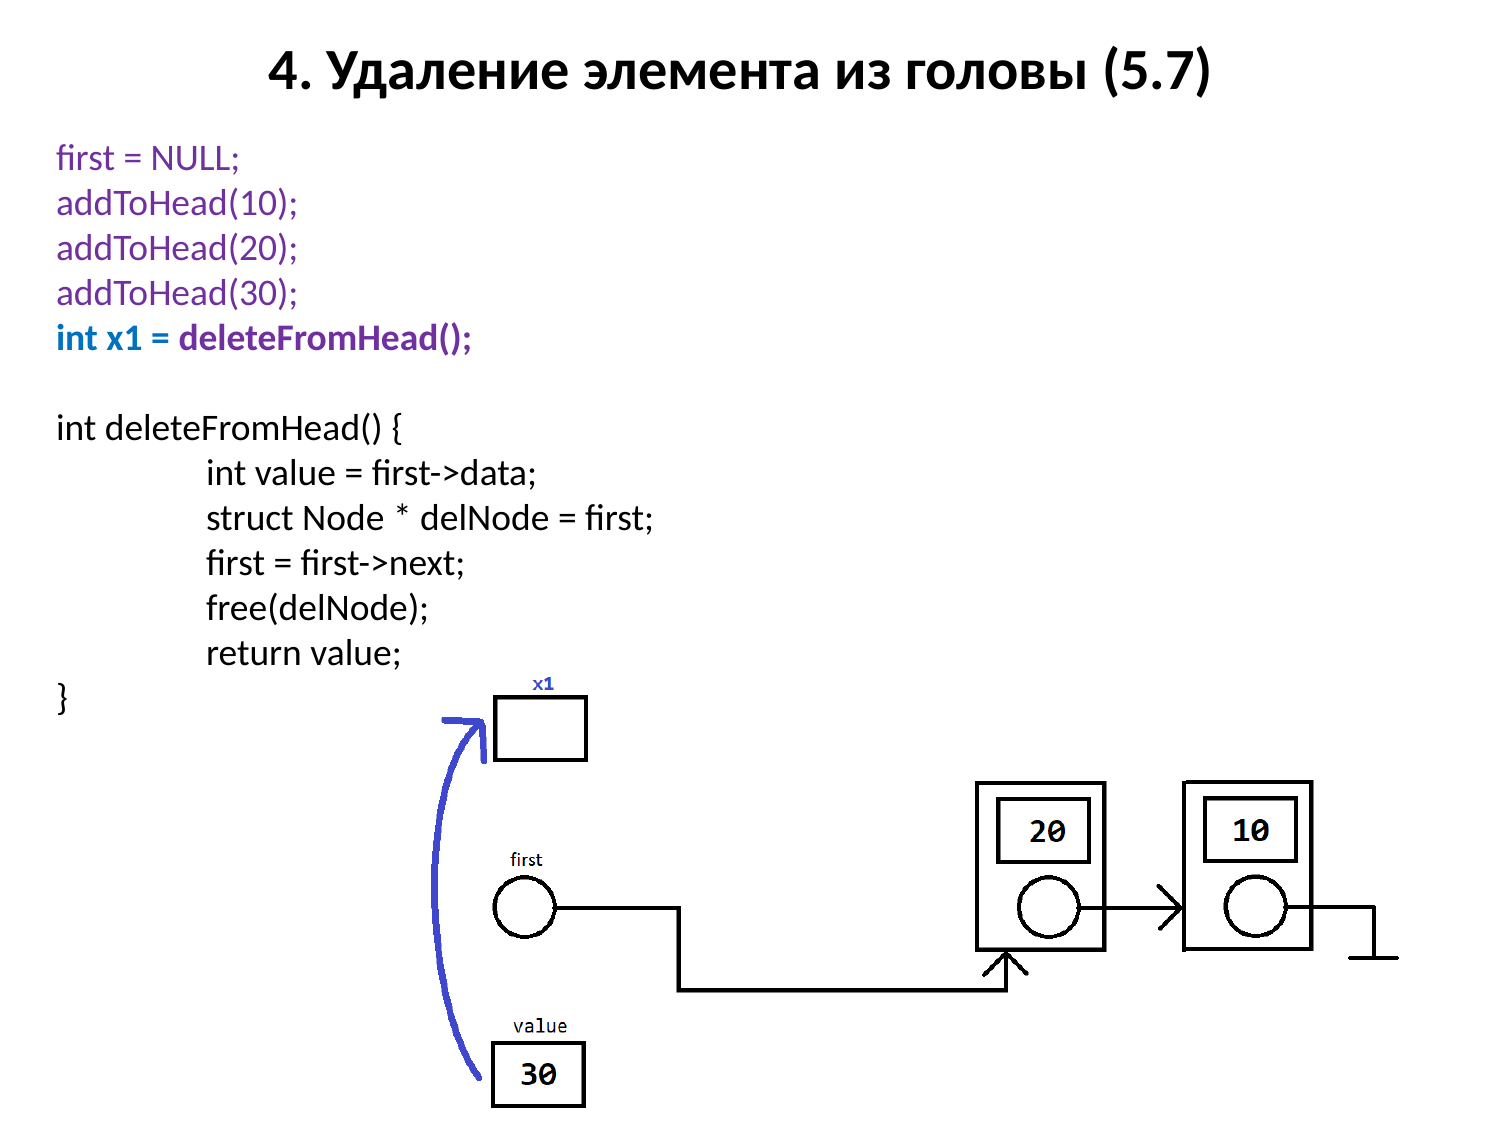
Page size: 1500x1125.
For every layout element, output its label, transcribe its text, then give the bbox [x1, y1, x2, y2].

title 4. Удаление элемента из головы (5.7) [0, 19, 1483, 114]
picture [425, 671, 1409, 1117]
text_box first = NULL; addToHead(10); addToHead(20); addToHead(30); int x1 = deleteFromHead(); int deleteFromHead() { int value = first->data; struct Node * delNode = first; first = first->next; free(delNode); return value; } [41, 125, 1459, 816]
